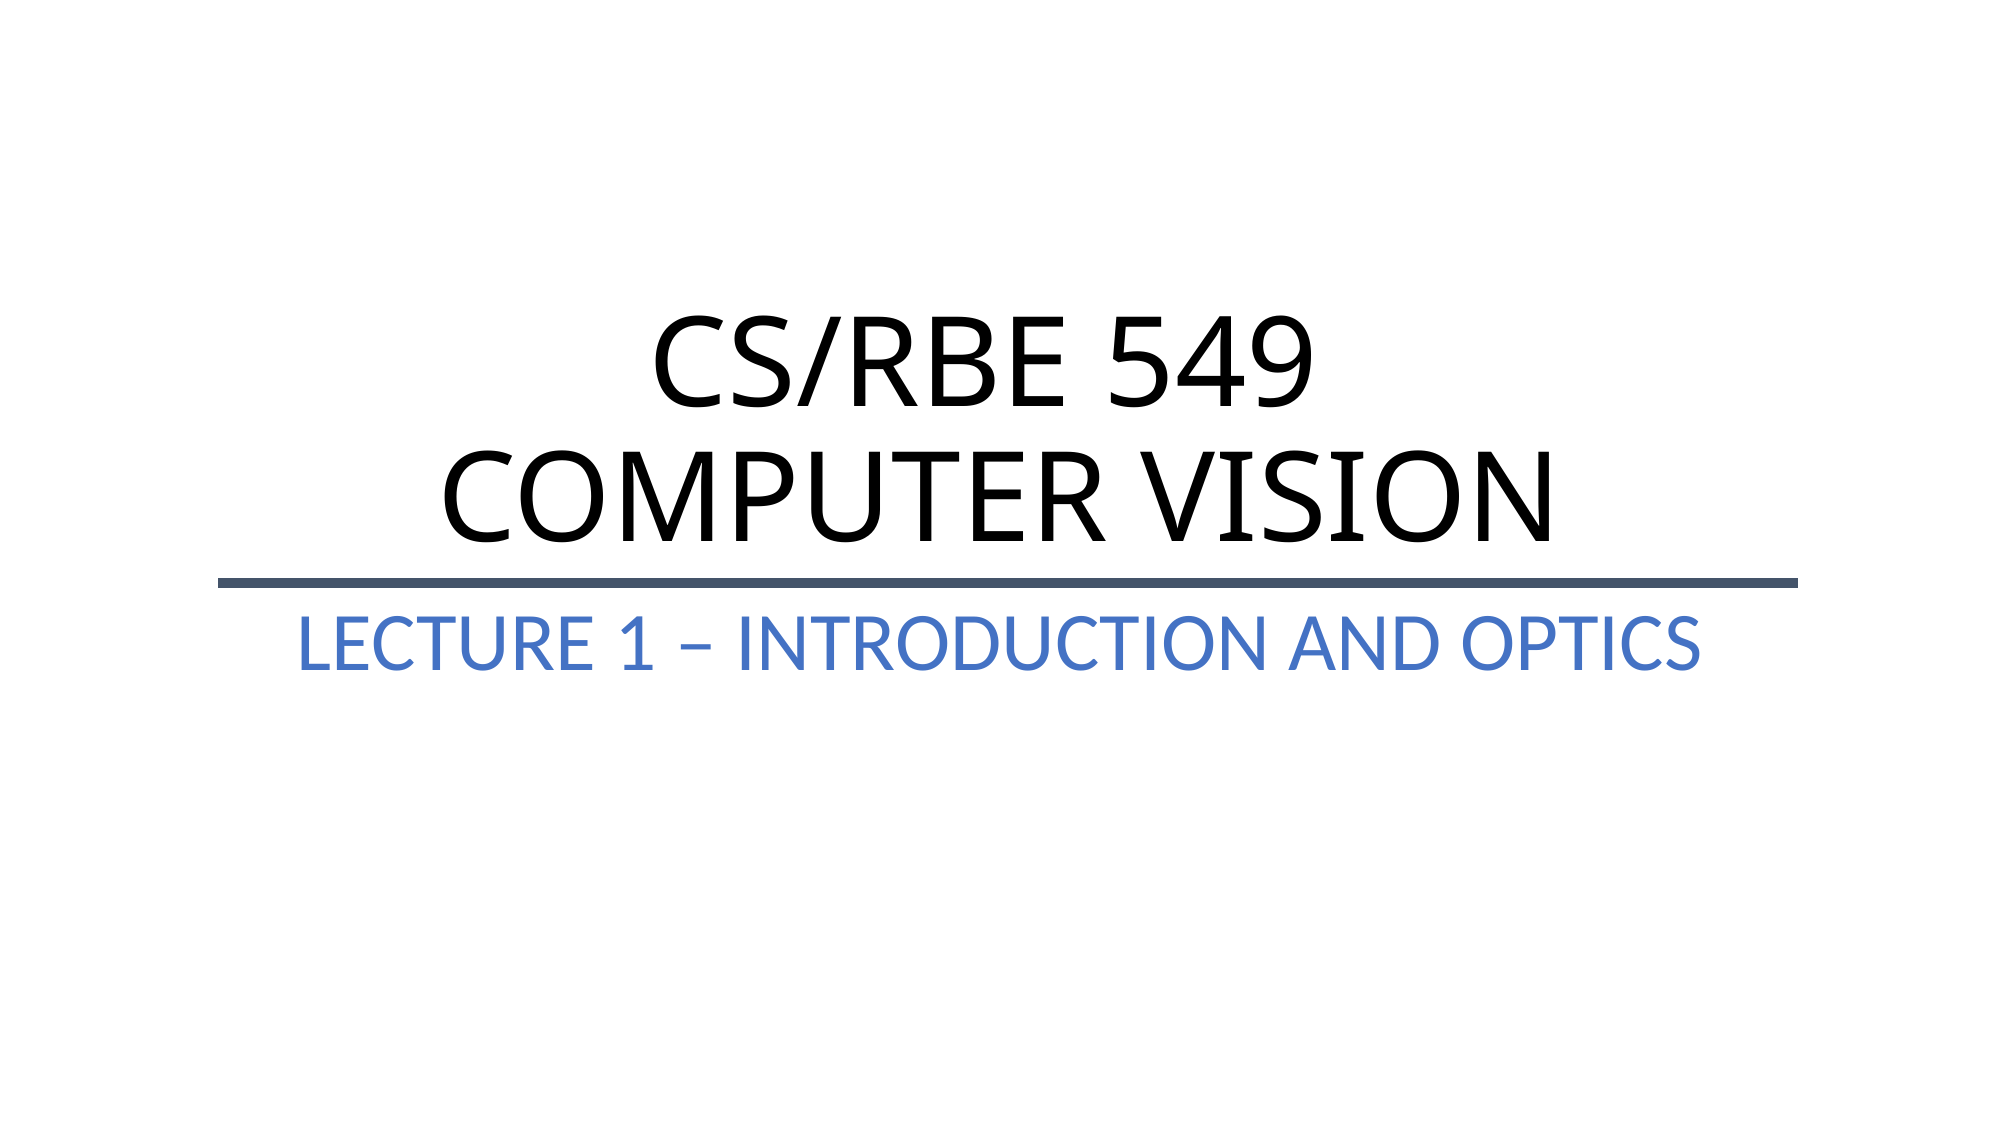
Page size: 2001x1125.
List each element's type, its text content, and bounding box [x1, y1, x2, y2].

subtitle LECTURE 1 – INTRODUCTION AND OPTICS [249, 590, 1750, 863]
title CS/RBE 549 COMPUTER VISION [249, 184, 1750, 576]
